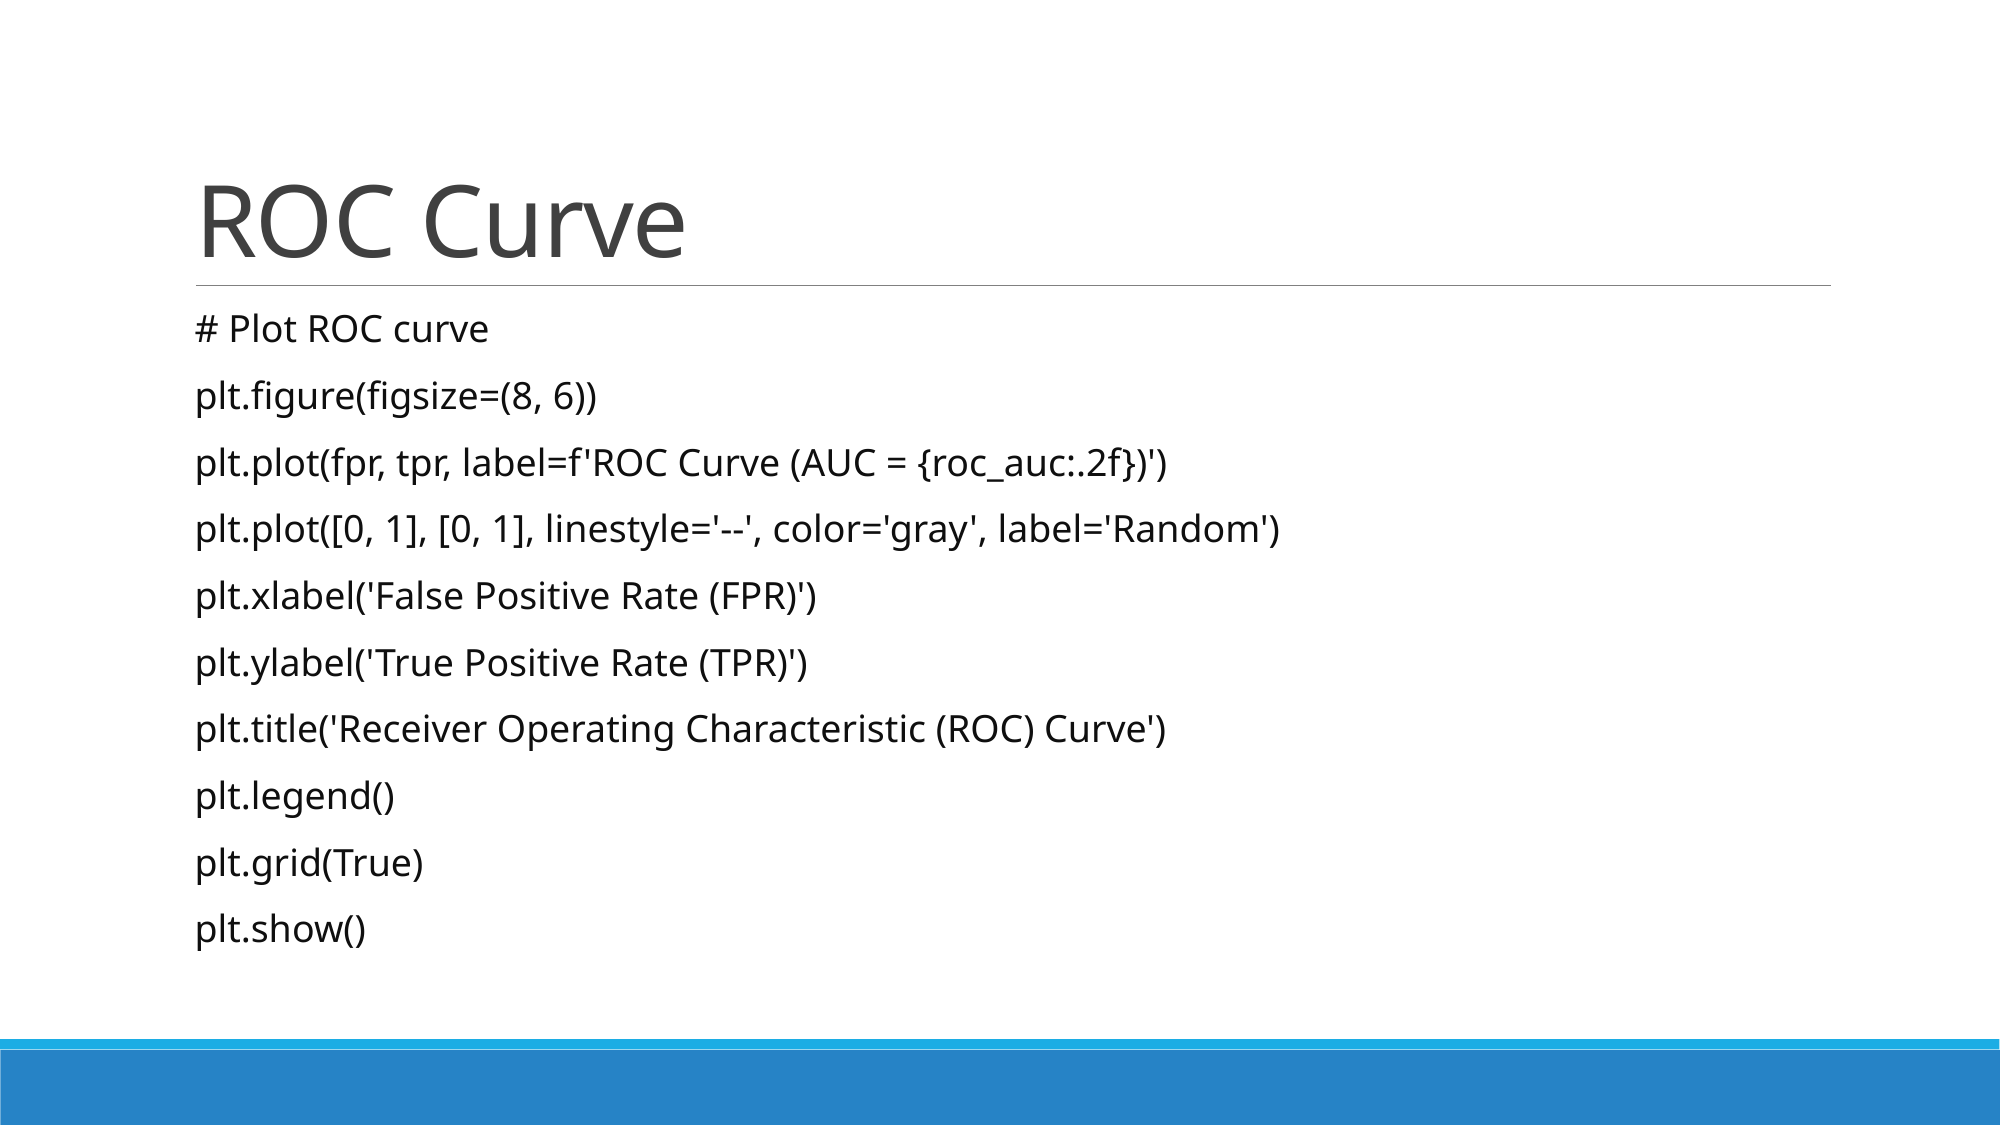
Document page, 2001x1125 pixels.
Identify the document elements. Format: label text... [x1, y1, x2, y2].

title ROC Curve [180, 47, 1830, 285]
list # Plot ROC curve plt.figure(figsize=(8, 6)) plt.plot(fpr, tpr, label=f'ROC Curve (AUC = {roc_auc:.2f})') plt.plot([0, 1], [0, 1], linestyle='--', color='gray', label='Random') plt.xlabel('False Positive Rate (FPR)') plt.ylabel('True Positive Rate (TPR)') plt.title('Receiver Operating Characteristic (ROC) Curve') plt.legend() plt.grid(True) plt.show() [180, 302, 1830, 963]
